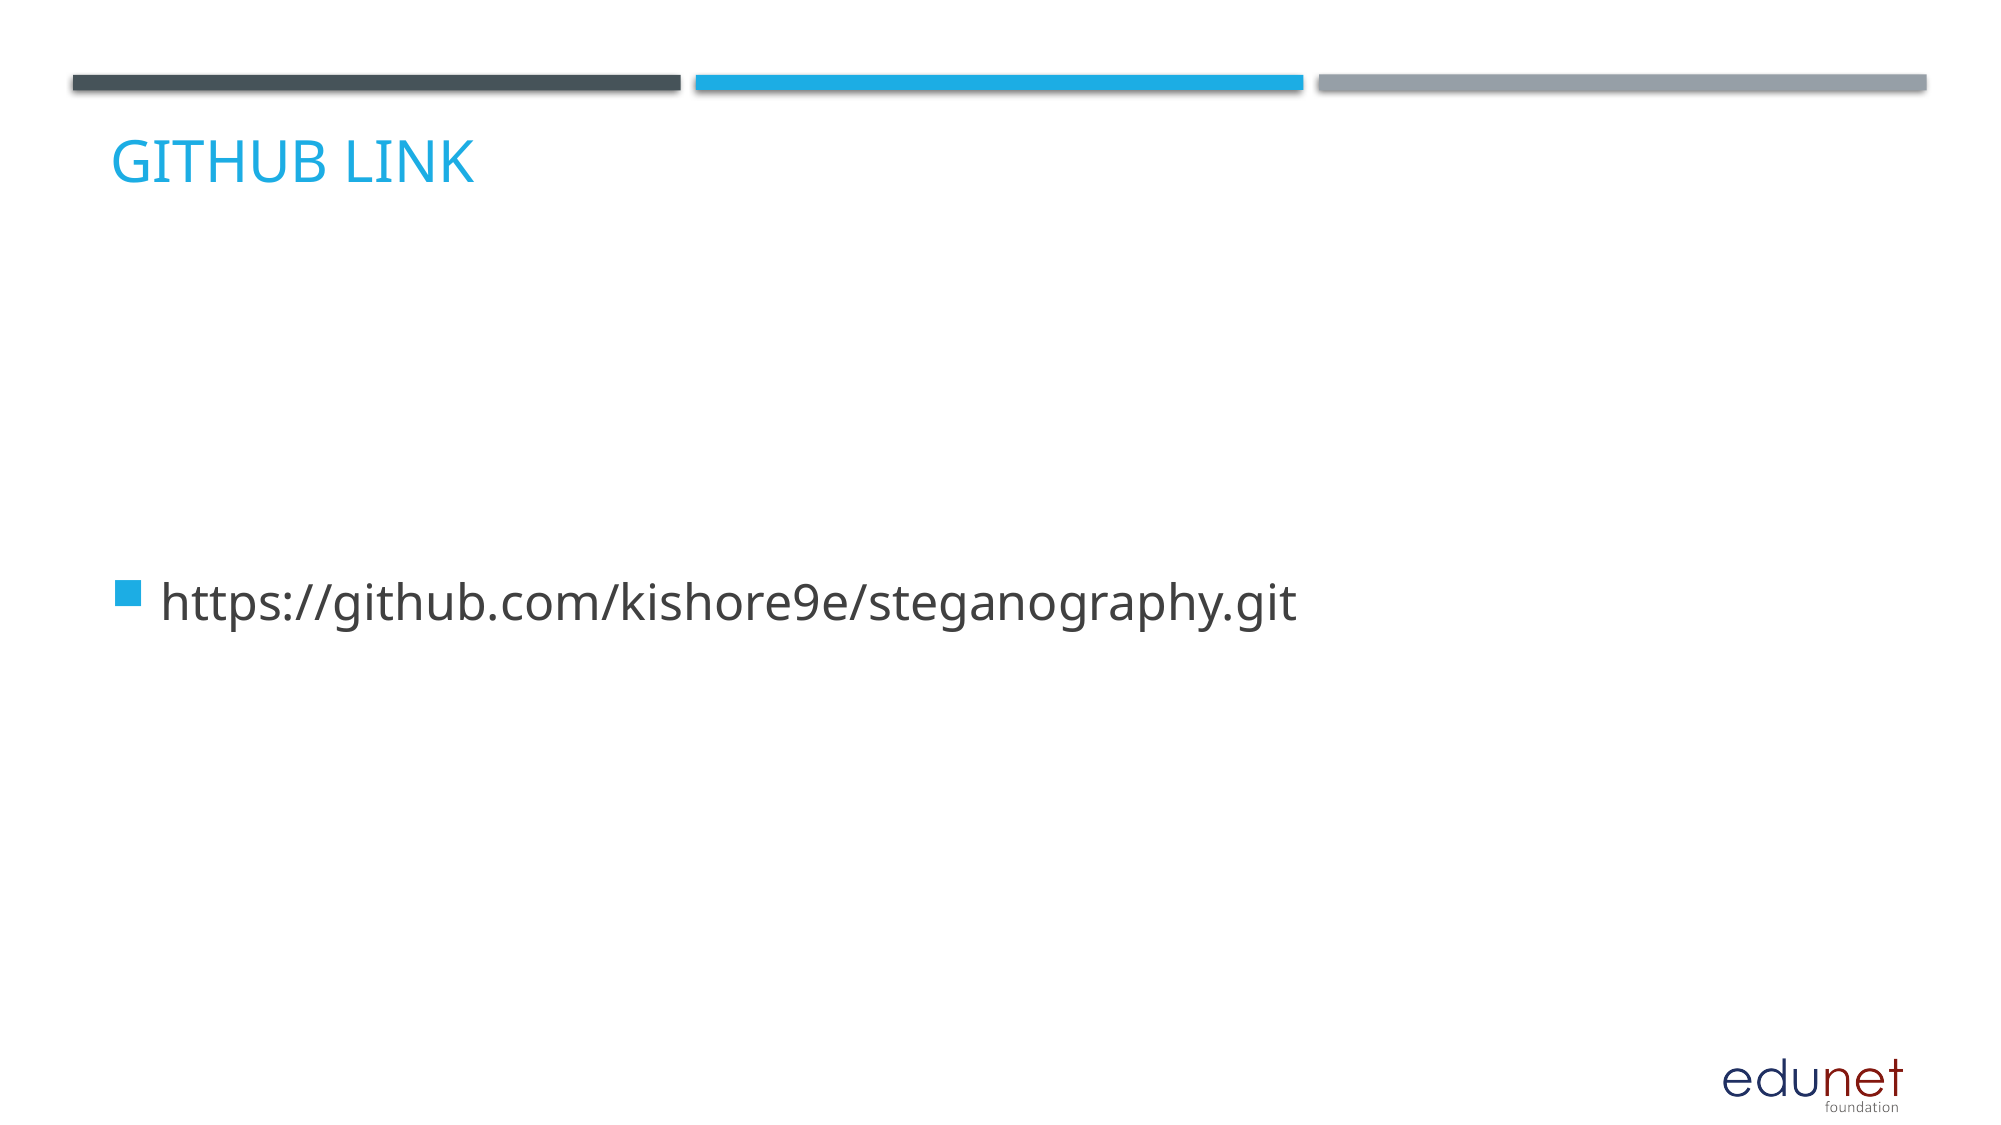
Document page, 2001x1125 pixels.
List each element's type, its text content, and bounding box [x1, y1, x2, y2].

title GitHub Link [95, 115, 1905, 203]
list https://github.com/kishore9e/steganography.git [95, 213, 1905, 981]
picture [1719, 1056, 1905, 1116]
